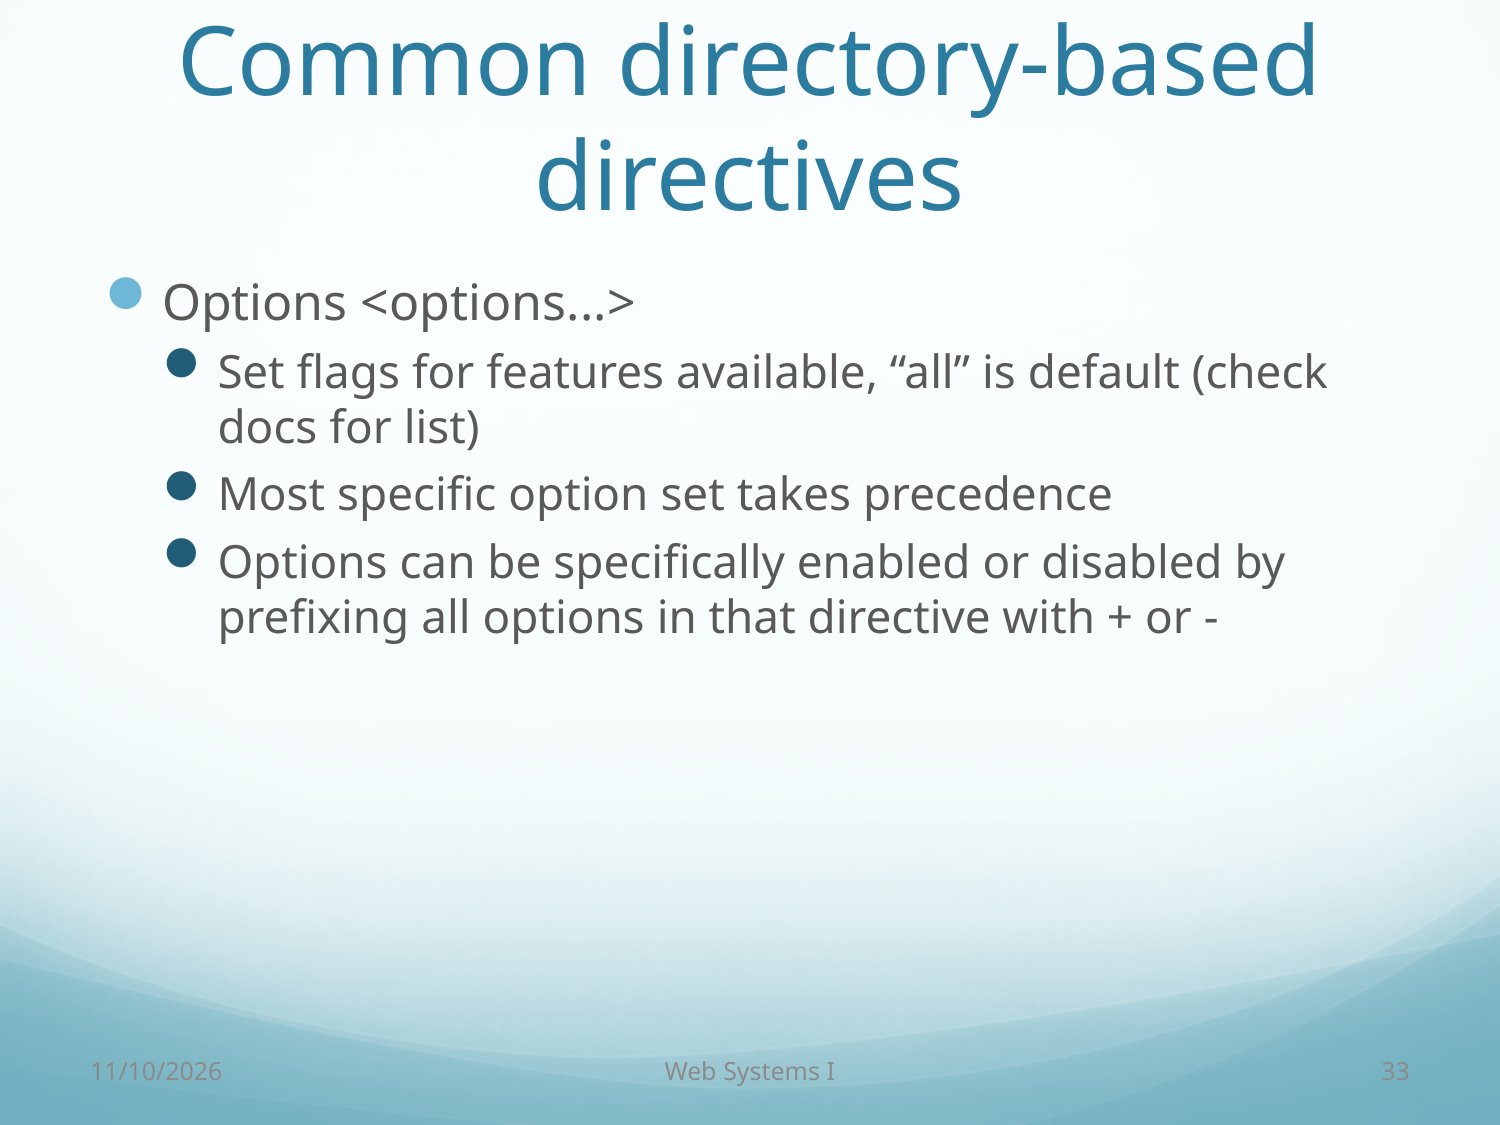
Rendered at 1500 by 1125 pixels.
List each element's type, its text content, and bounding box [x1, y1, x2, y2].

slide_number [75, 1042, 425, 1103]
slide_number 33 [1074, 1042, 1425, 1103]
list Options <options...> Set flags for features available, “all” is default (check docs for list) Most specific option set takes precedence Options can be specifically enabled or disabled by prefixing all options in that directive with + or - [89, 262, 1410, 976]
title Common directory-based directives [89, 17, 1410, 238]
footer Web Systems I [512, 1042, 988, 1103]
